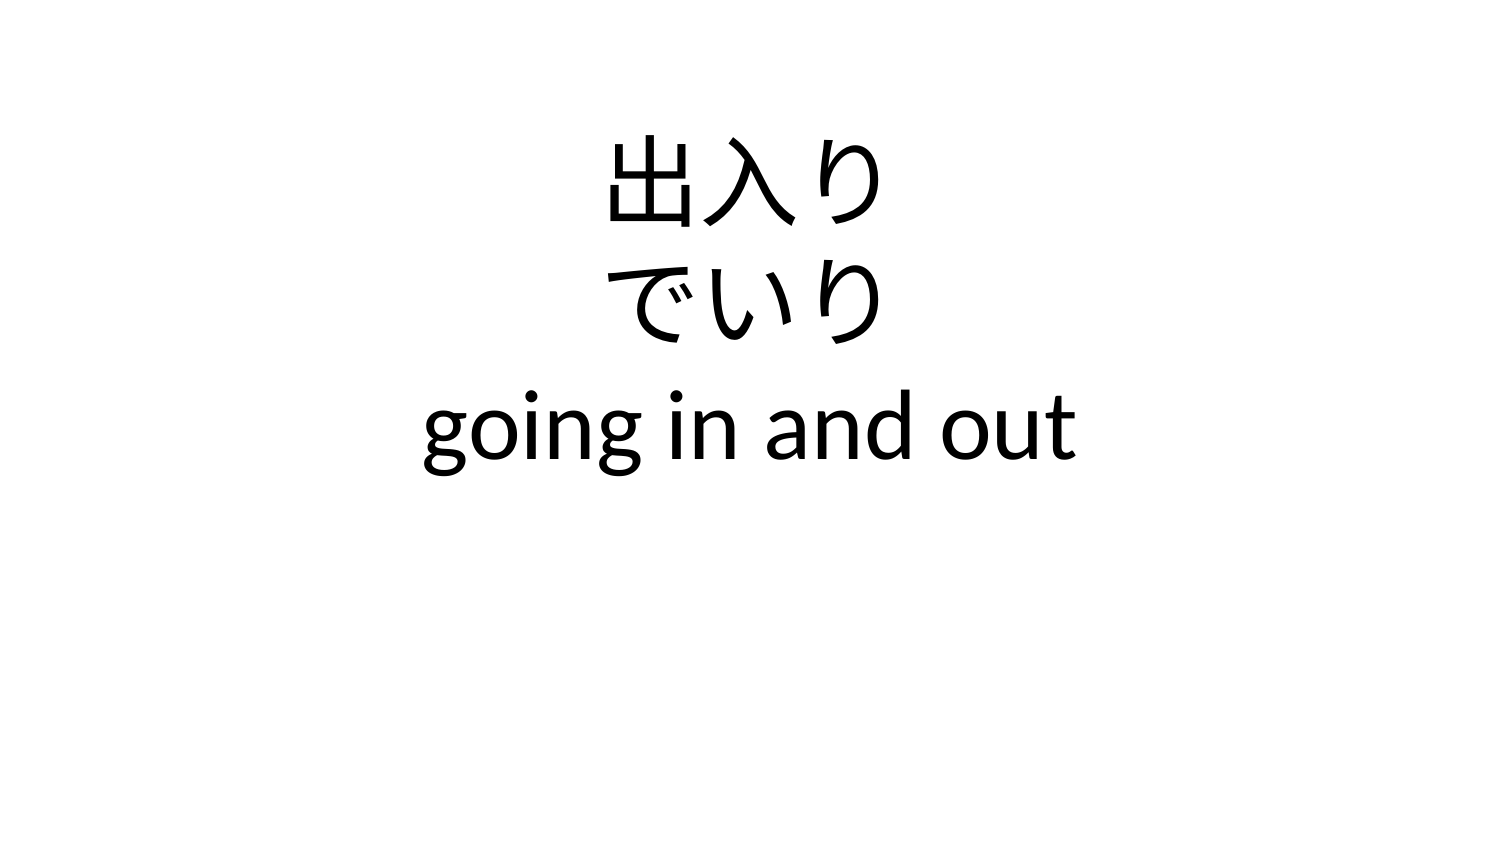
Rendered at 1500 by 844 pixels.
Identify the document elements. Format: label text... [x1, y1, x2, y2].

text_box 出入り でいり going in and out [0, 149, 1500, 450]
